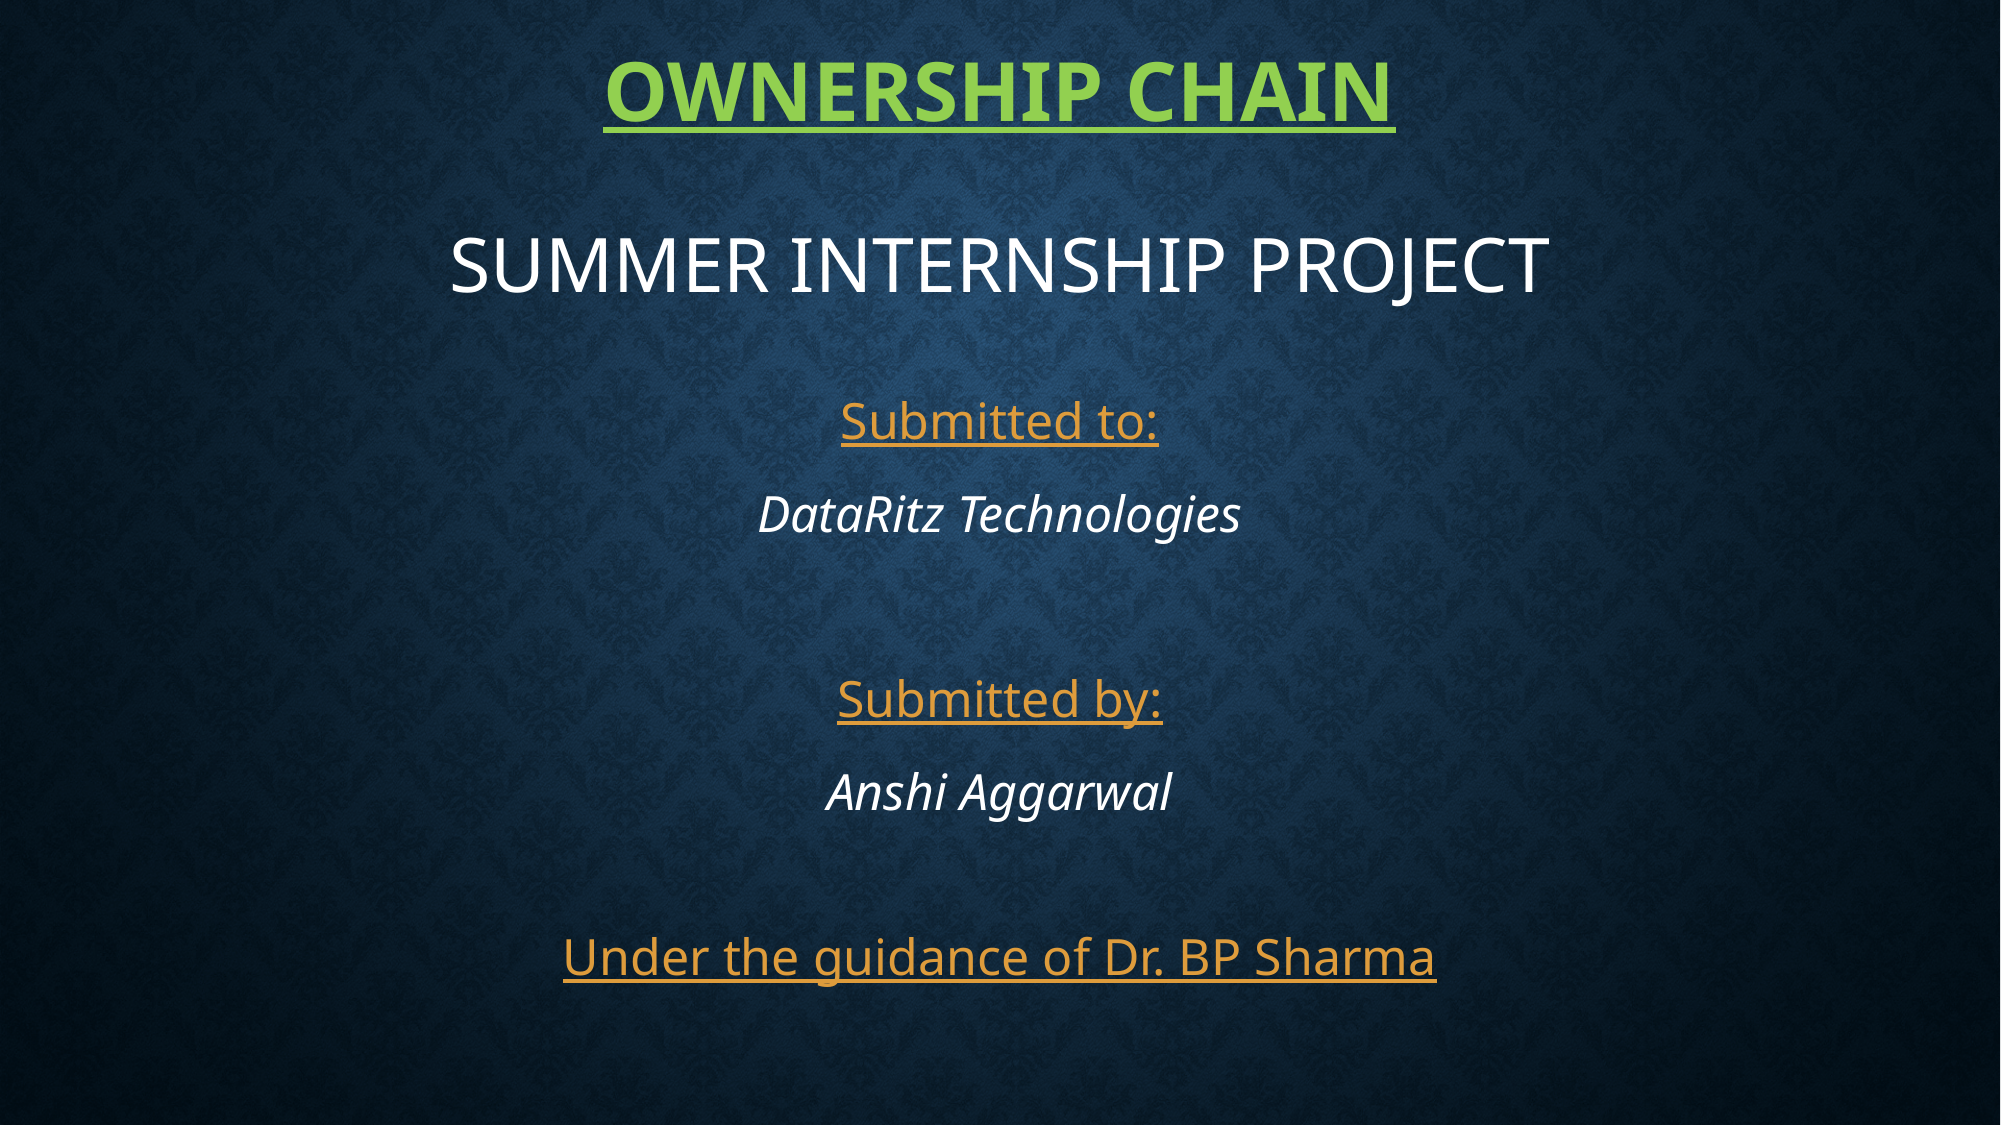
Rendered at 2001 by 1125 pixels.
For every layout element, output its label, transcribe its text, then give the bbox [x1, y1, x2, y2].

title OWNERSHIP CHAIN Summer Internship ProjecT [261, 40, 1739, 369]
subtitle Submitted to: DataRitz Technologies Submitted by: Anshi Aggarwal Under the guidance of Dr. BP Sharma [261, 369, 1739, 1099]
